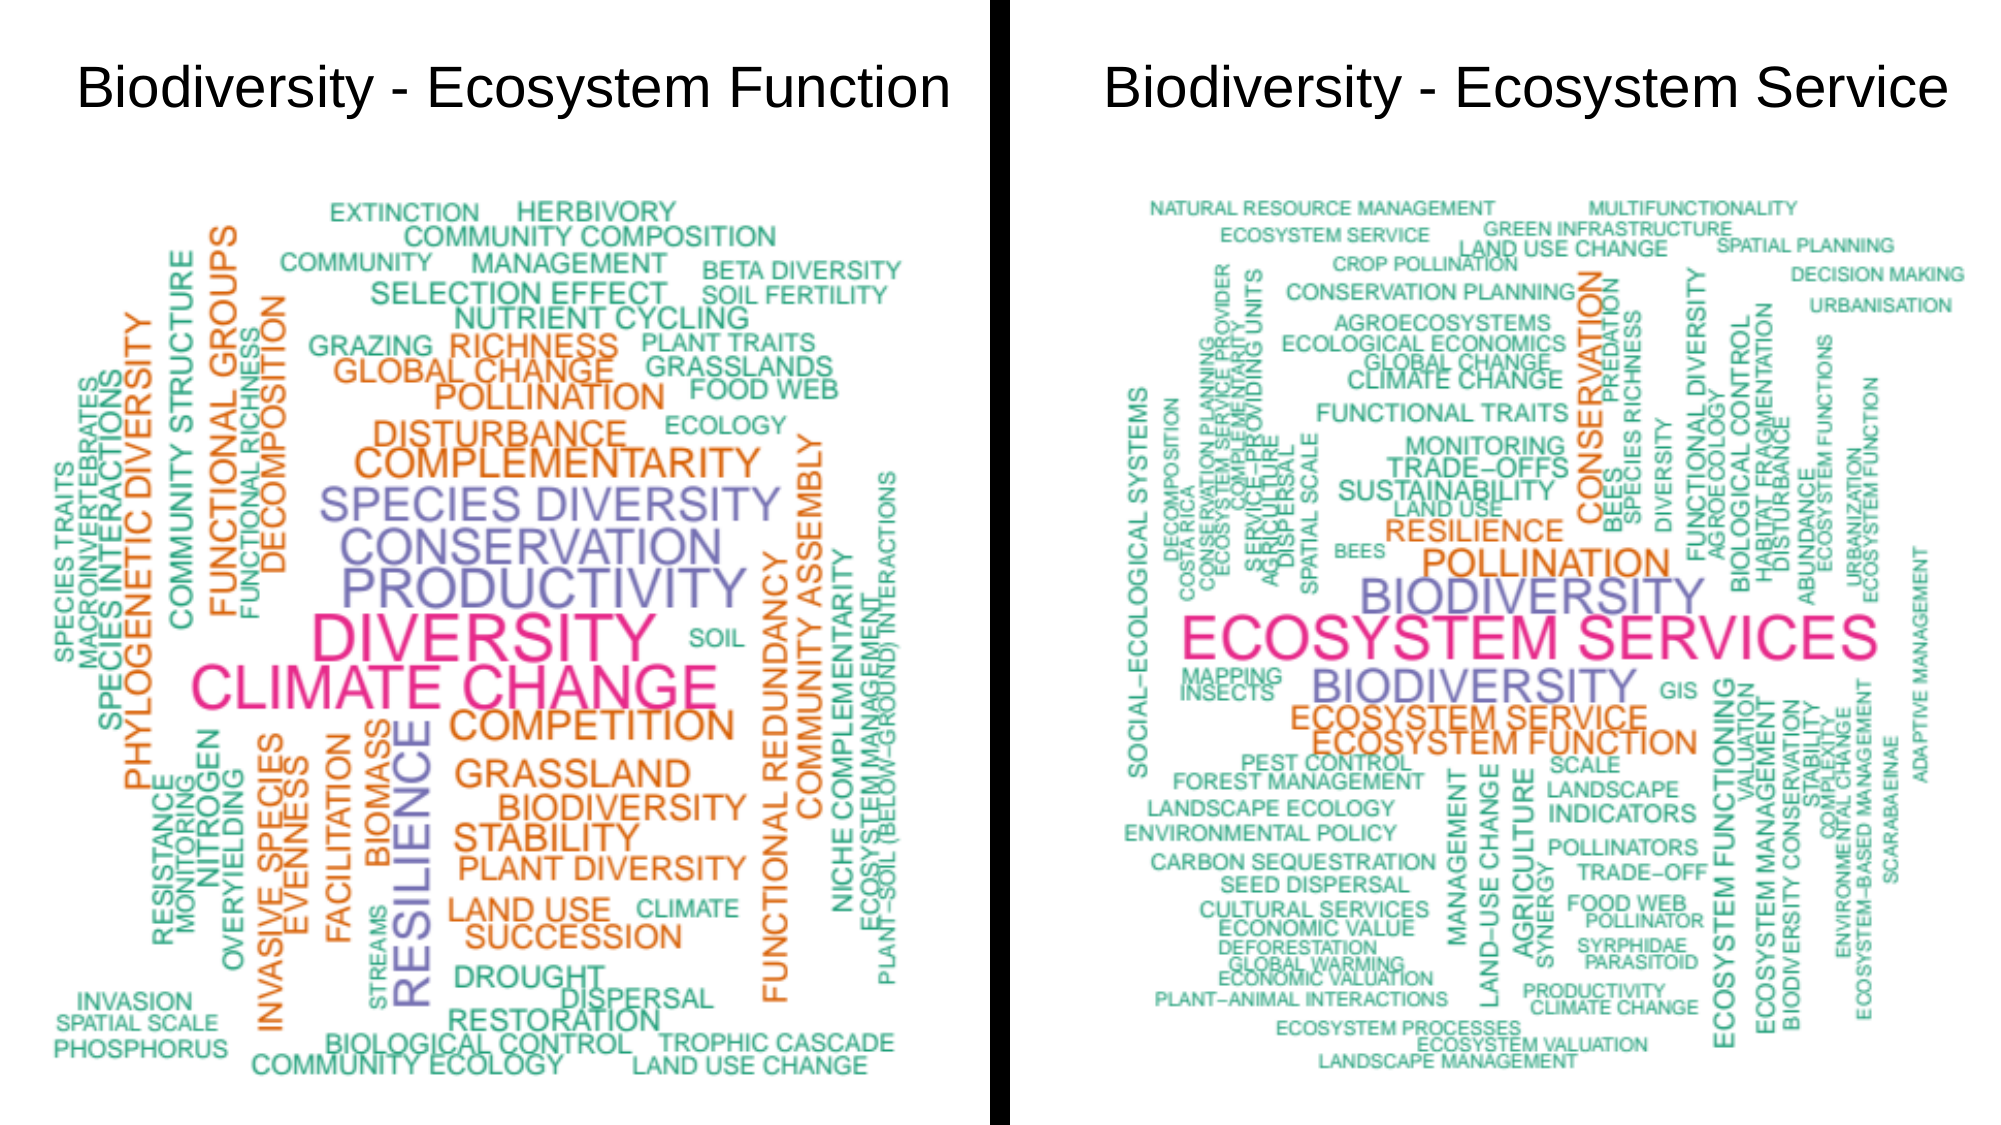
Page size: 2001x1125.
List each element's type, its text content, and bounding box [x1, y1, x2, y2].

text_box Biodiversity - Ecosystem Function [61, 41, 968, 127]
text_box Biodiversity - Ecosystem Service [1089, 41, 1967, 127]
picture [0, 164, 945, 1110]
picture [1055, 164, 2000, 1110]
